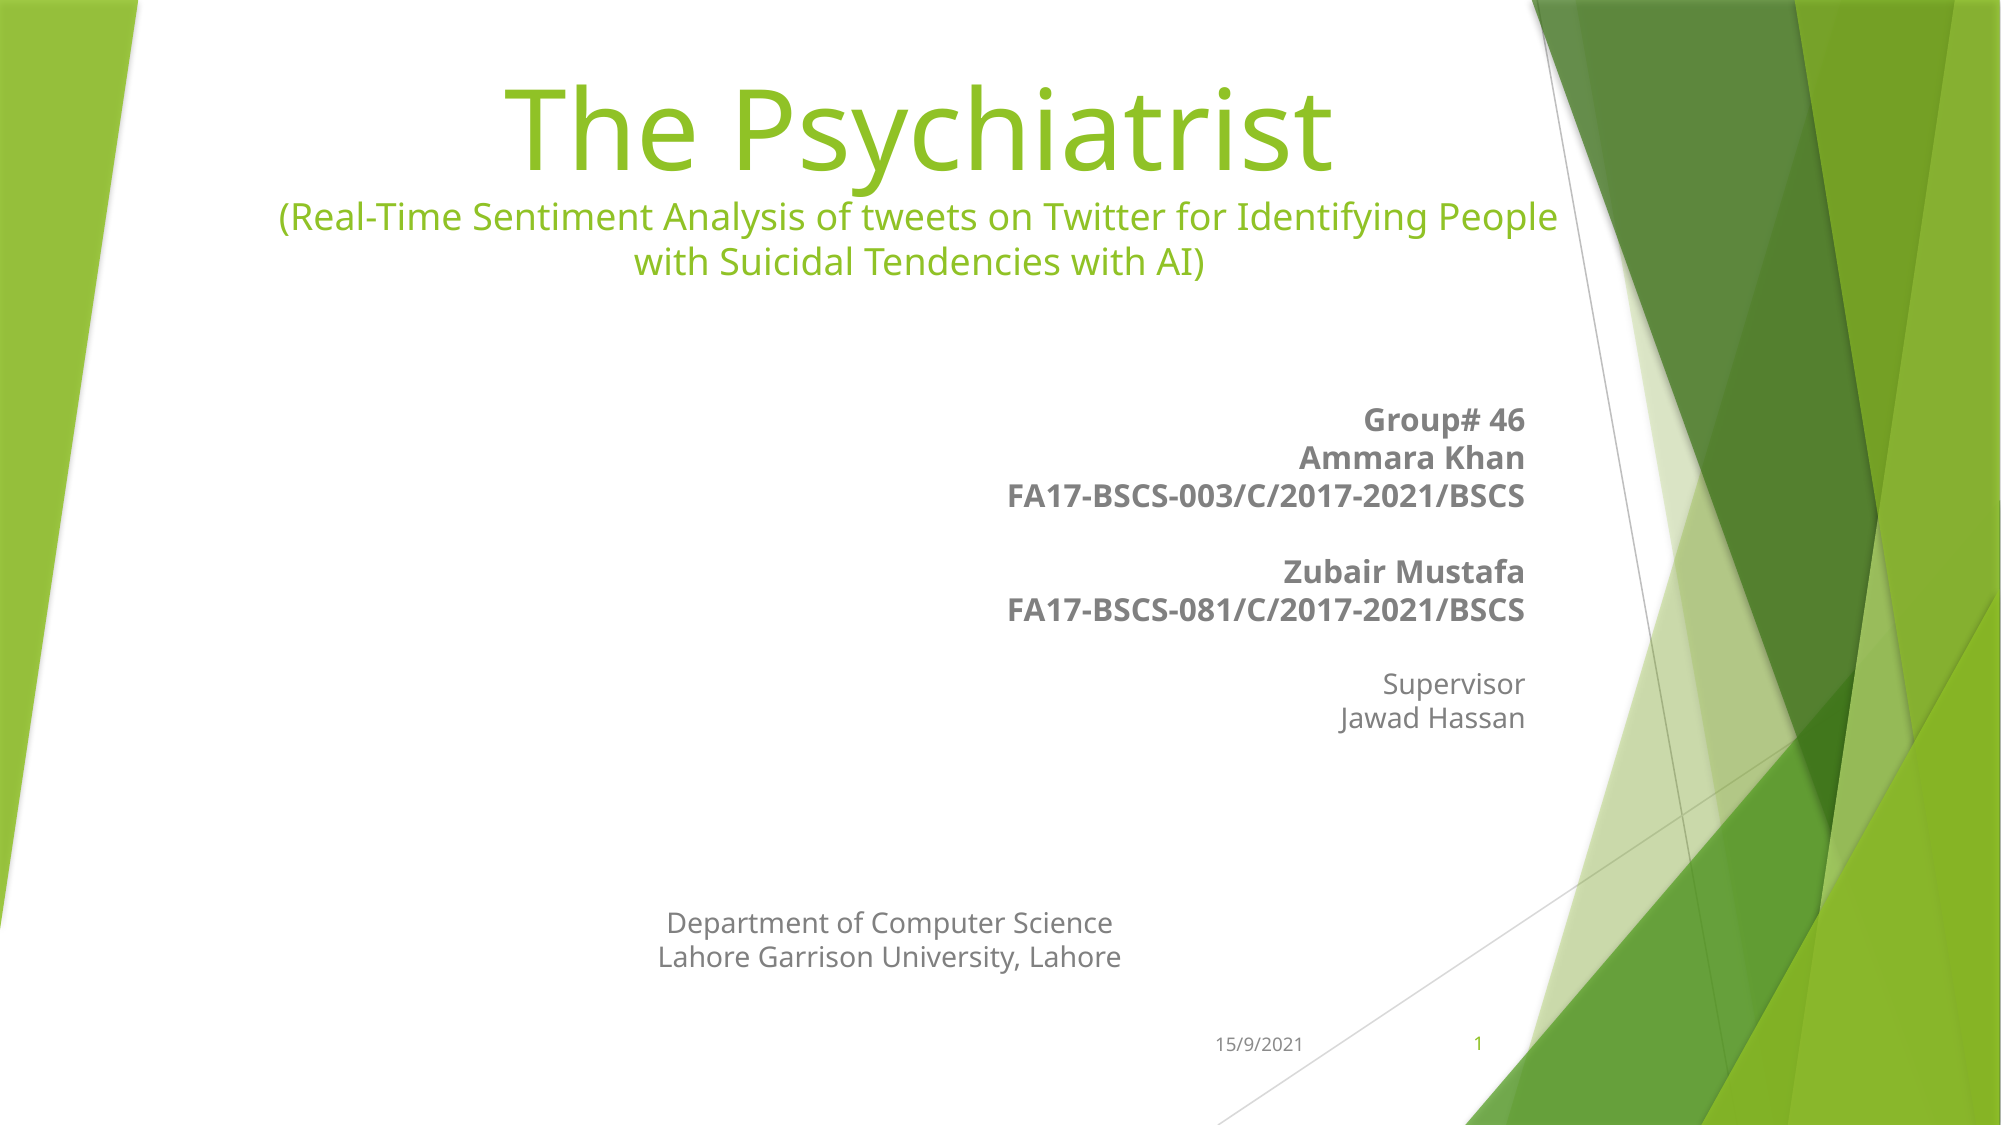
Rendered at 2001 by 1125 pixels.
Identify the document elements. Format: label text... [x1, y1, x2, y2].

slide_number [1169, 1014, 1320, 1075]
title The Psychiatrist (Real-Time Sentiment Analysis of tweets on Twitter for Identifying People with Suicidal Tendencies with AI) [221, 76, 1618, 291]
slide_number 1 [1386, 1014, 1499, 1075]
subtitle Group# 46 Ammara Khan FA17-BSCS-003/C/2017-2021/BSCS Zubair Mustafa FA17-BSCS-081/C/2017-2021/BSCS Supervisor Jawad Hassan Department of Computer Science Lahore Garrison University, Lahore [239, 290, 1541, 983]
